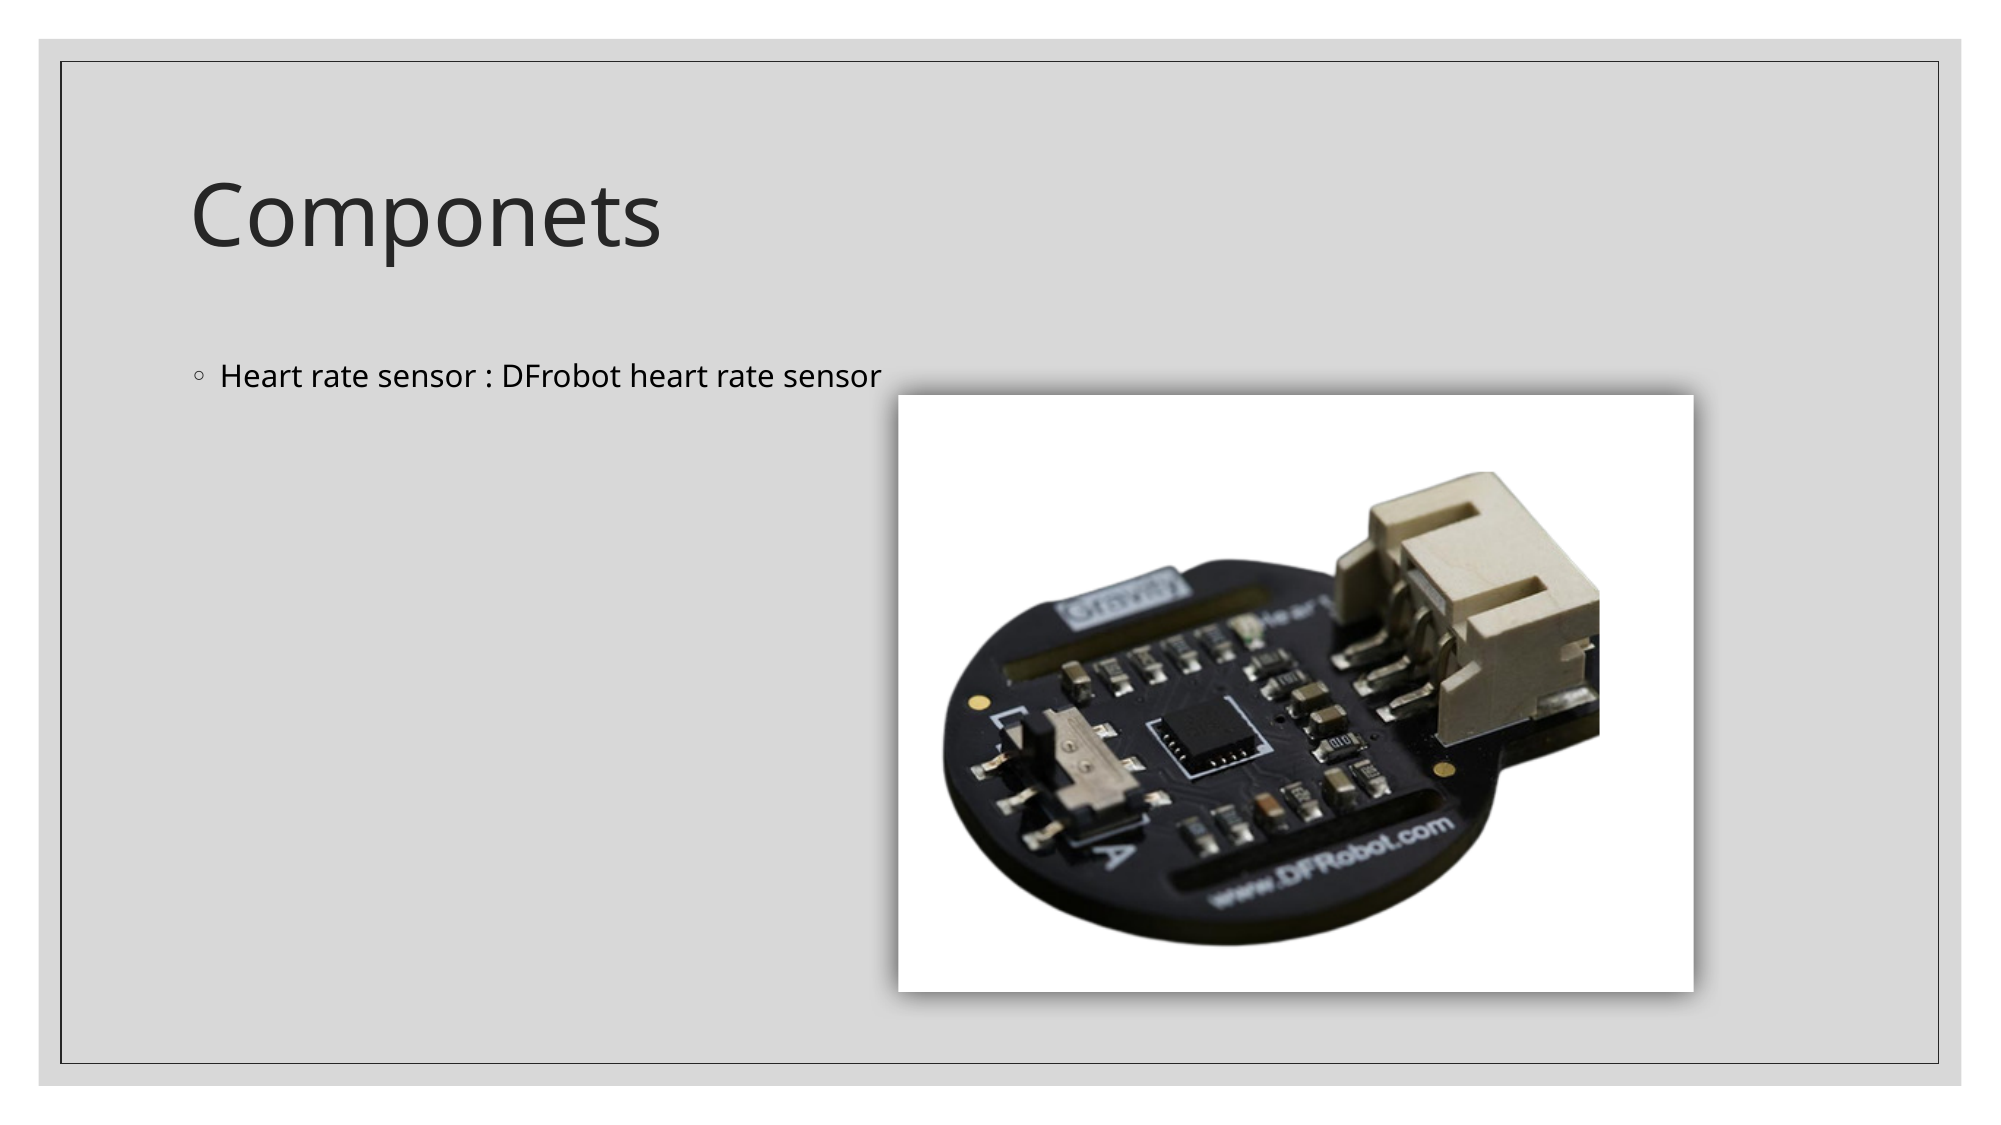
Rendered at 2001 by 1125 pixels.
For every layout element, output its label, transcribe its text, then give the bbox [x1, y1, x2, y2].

picture [898, 395, 1694, 992]
title Componets [174, 105, 1825, 331]
list Heart rate sensor : DFrobot heart rate sensor [174, 345, 1825, 977]
